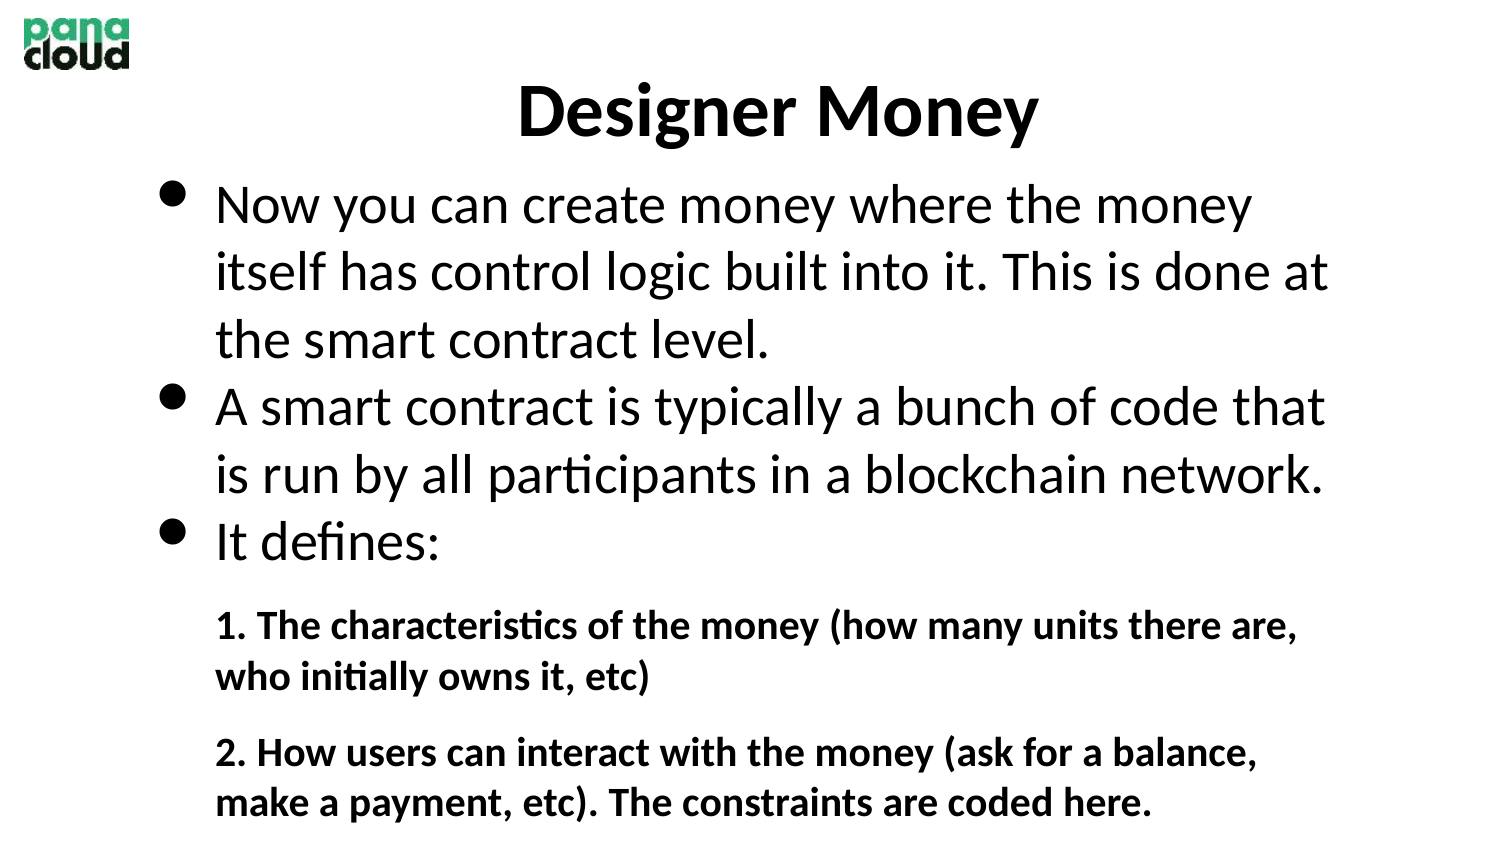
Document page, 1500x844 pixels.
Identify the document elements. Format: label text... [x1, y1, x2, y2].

title Designer Money [137, 41, 1438, 160]
picture [24, 18, 129, 70]
list Now you can create money where the money itself has control logic built into it. This is done at the smart contract level. A smart contract is typically a bunch of code that is run by all participants in a blockchain network. It defines: 1. The characteristics of the money (how many units there are, who initially owns it, etc) 2. How users can interact with the money (ask for a balance, make a payment, etc). The constraints are coded here. [125, 159, 1363, 844]
